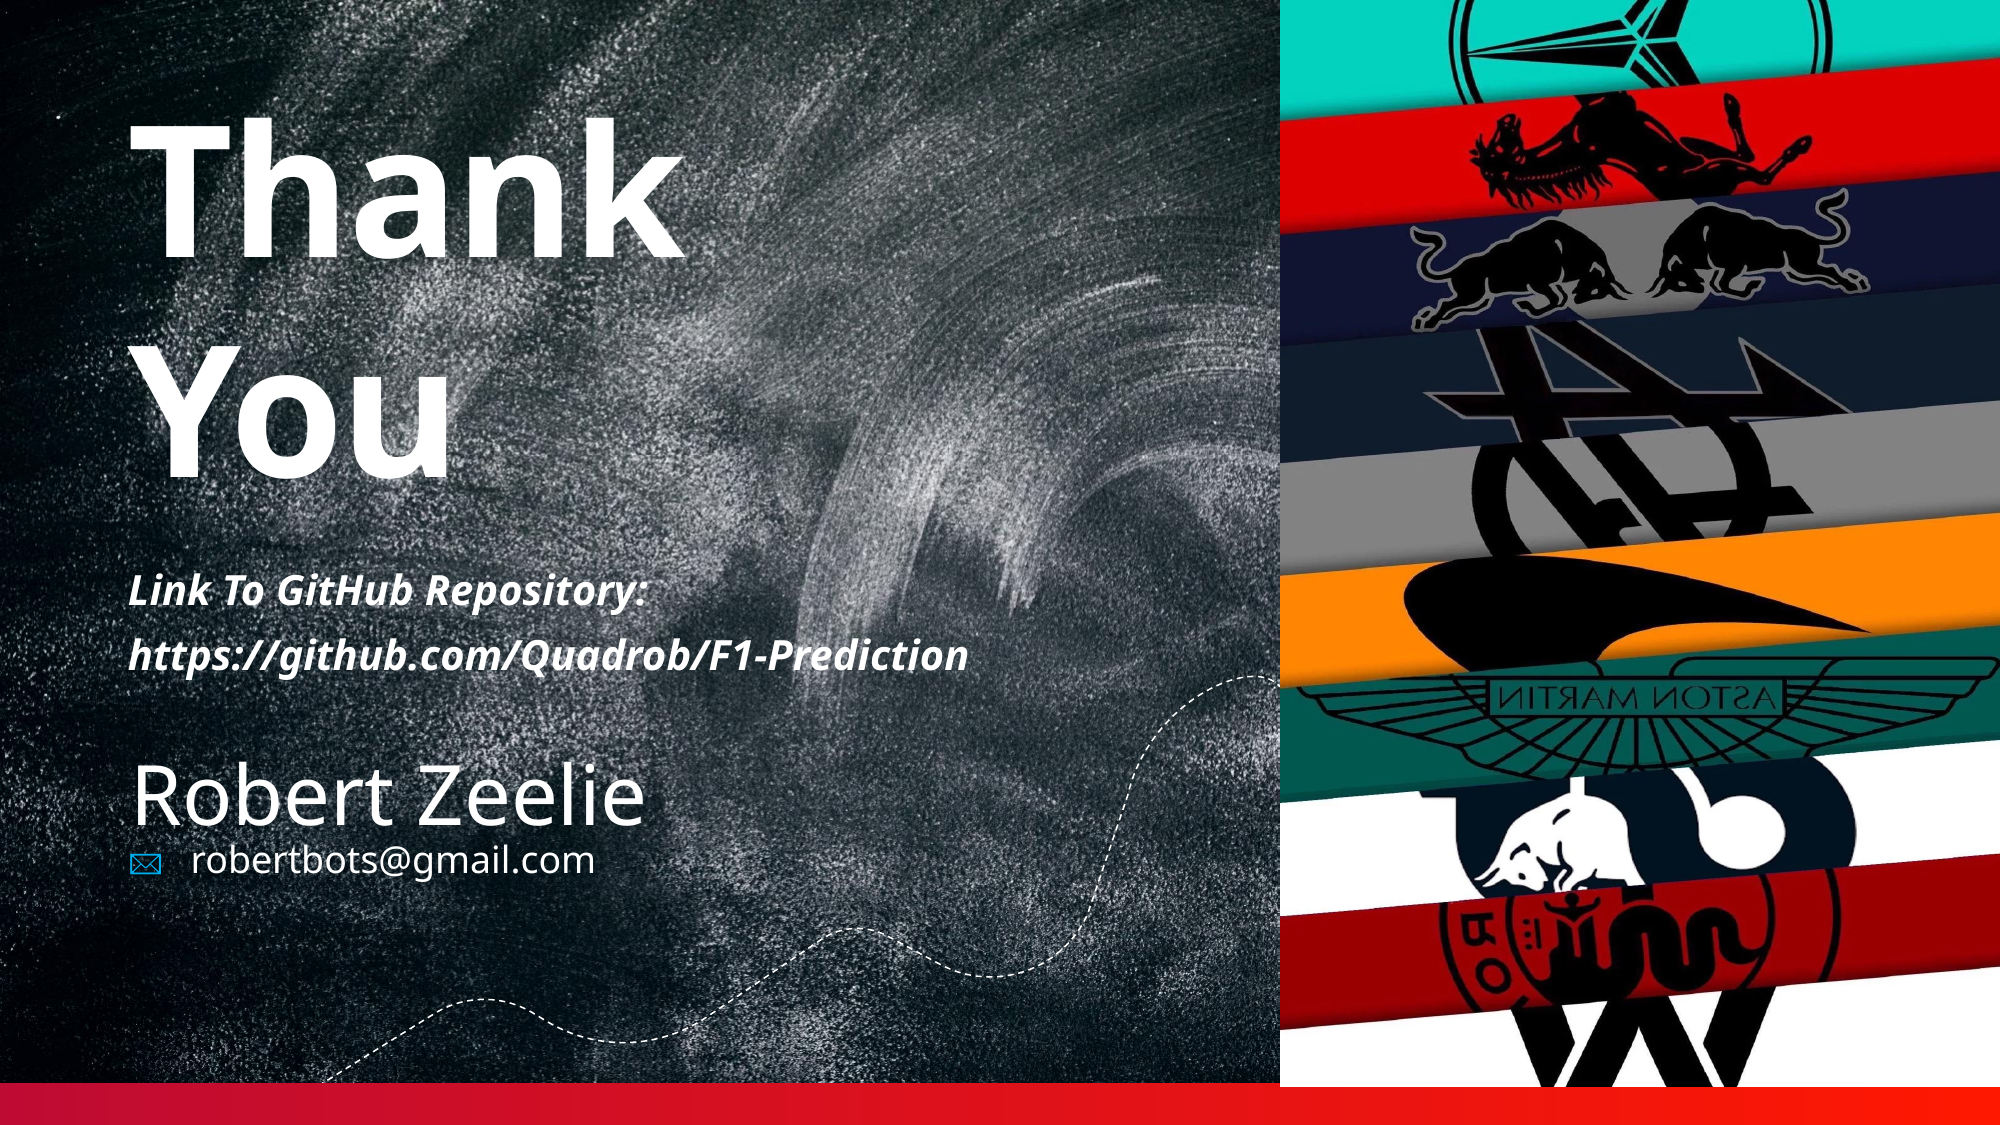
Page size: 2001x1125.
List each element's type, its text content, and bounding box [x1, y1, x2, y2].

list Robert Zeelie [130, 777, 747, 820]
text_box robertbots@gmail.com [190, 840, 759, 882]
title Thank You [127, 159, 806, 514]
list Link To GitHub Repository: https://github.com/Quadrob/F1-Prediction [127, 558, 1042, 690]
picture [0, 0, 2000, 1087]
